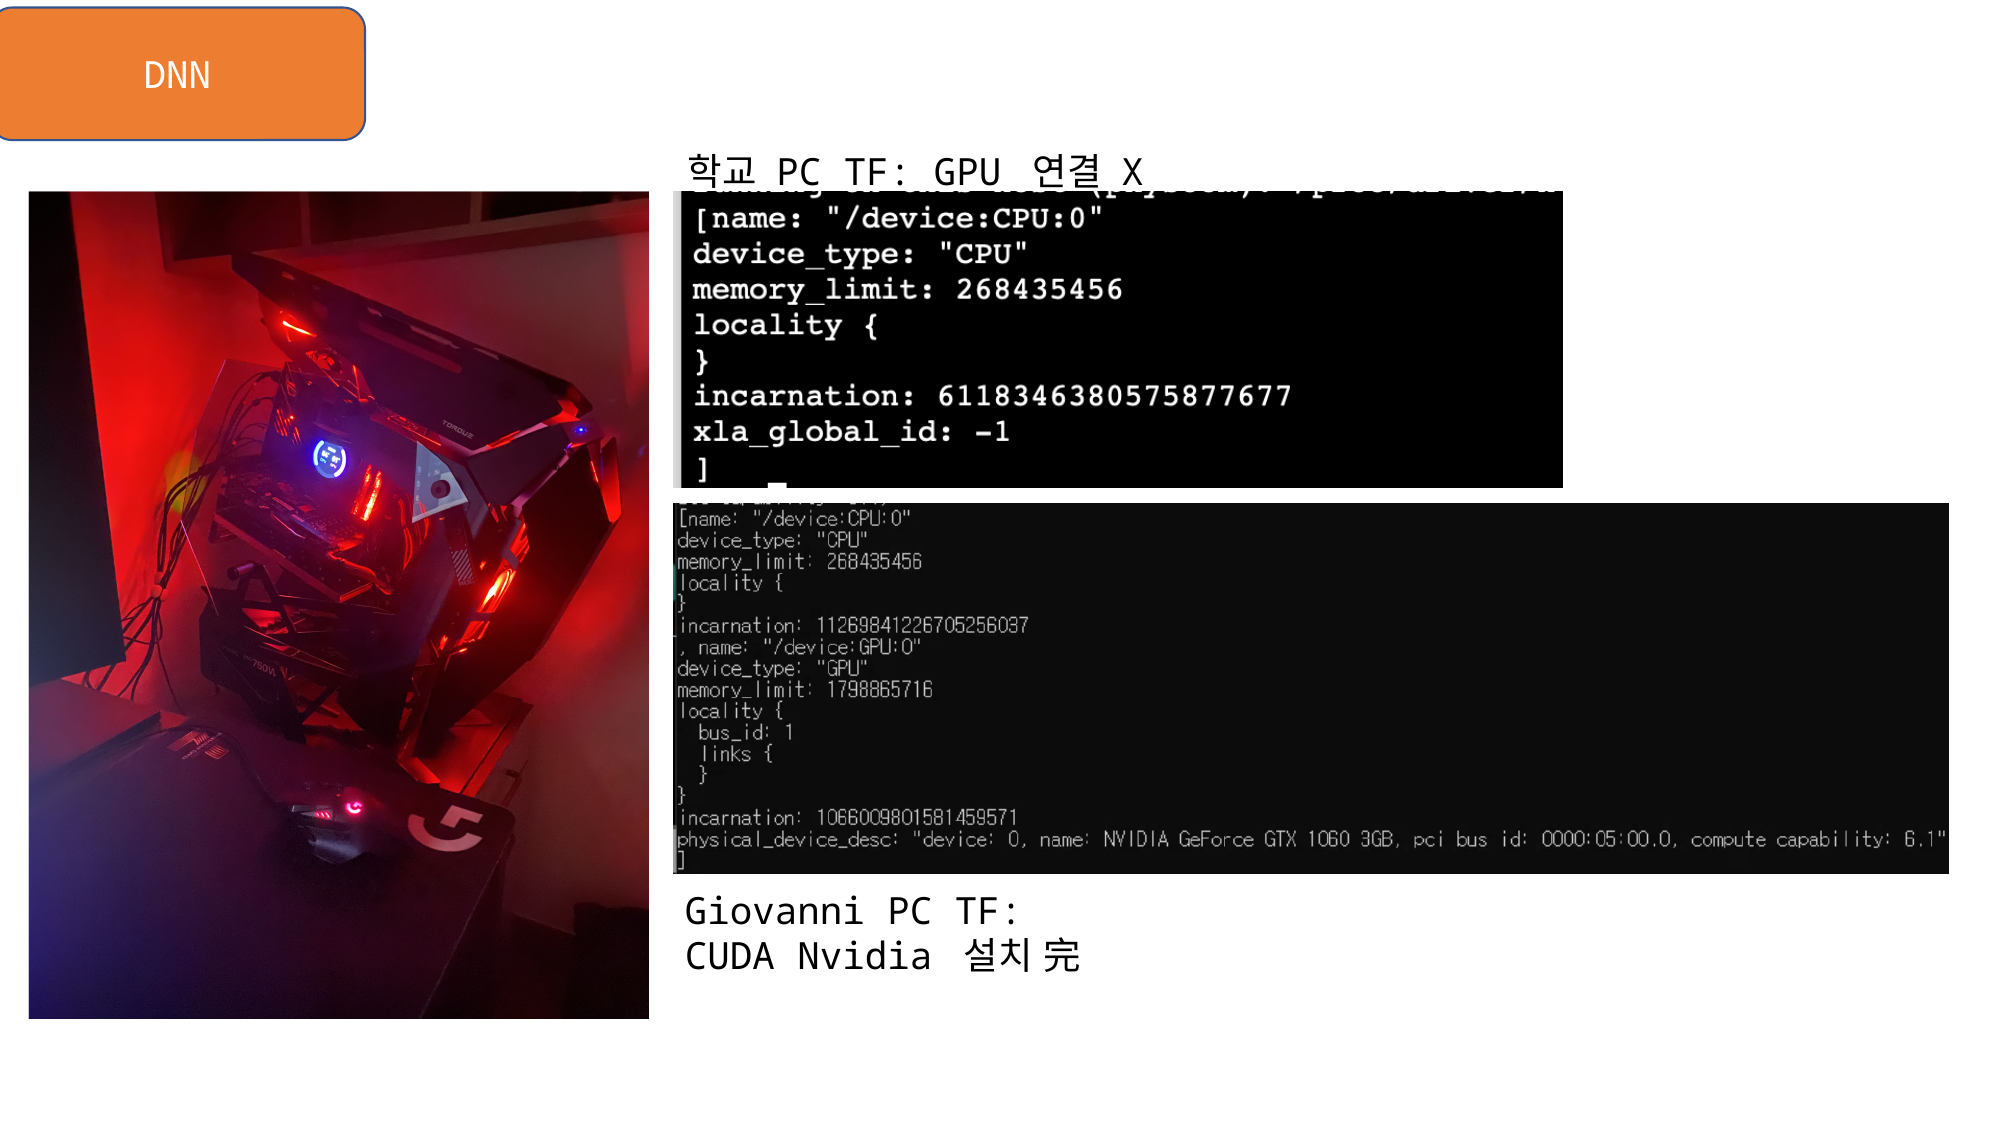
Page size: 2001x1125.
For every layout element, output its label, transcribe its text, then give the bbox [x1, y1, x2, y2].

text_box DNN [0, 6, 367, 142]
picture [0, 191, 1949, 1018]
text_box 학교 PC TF: GPU 연결 X [673, 140, 1176, 191]
text_box Giovanni PC TF: CUDA Nvidia 설치 完 [670, 880, 1311, 985]
